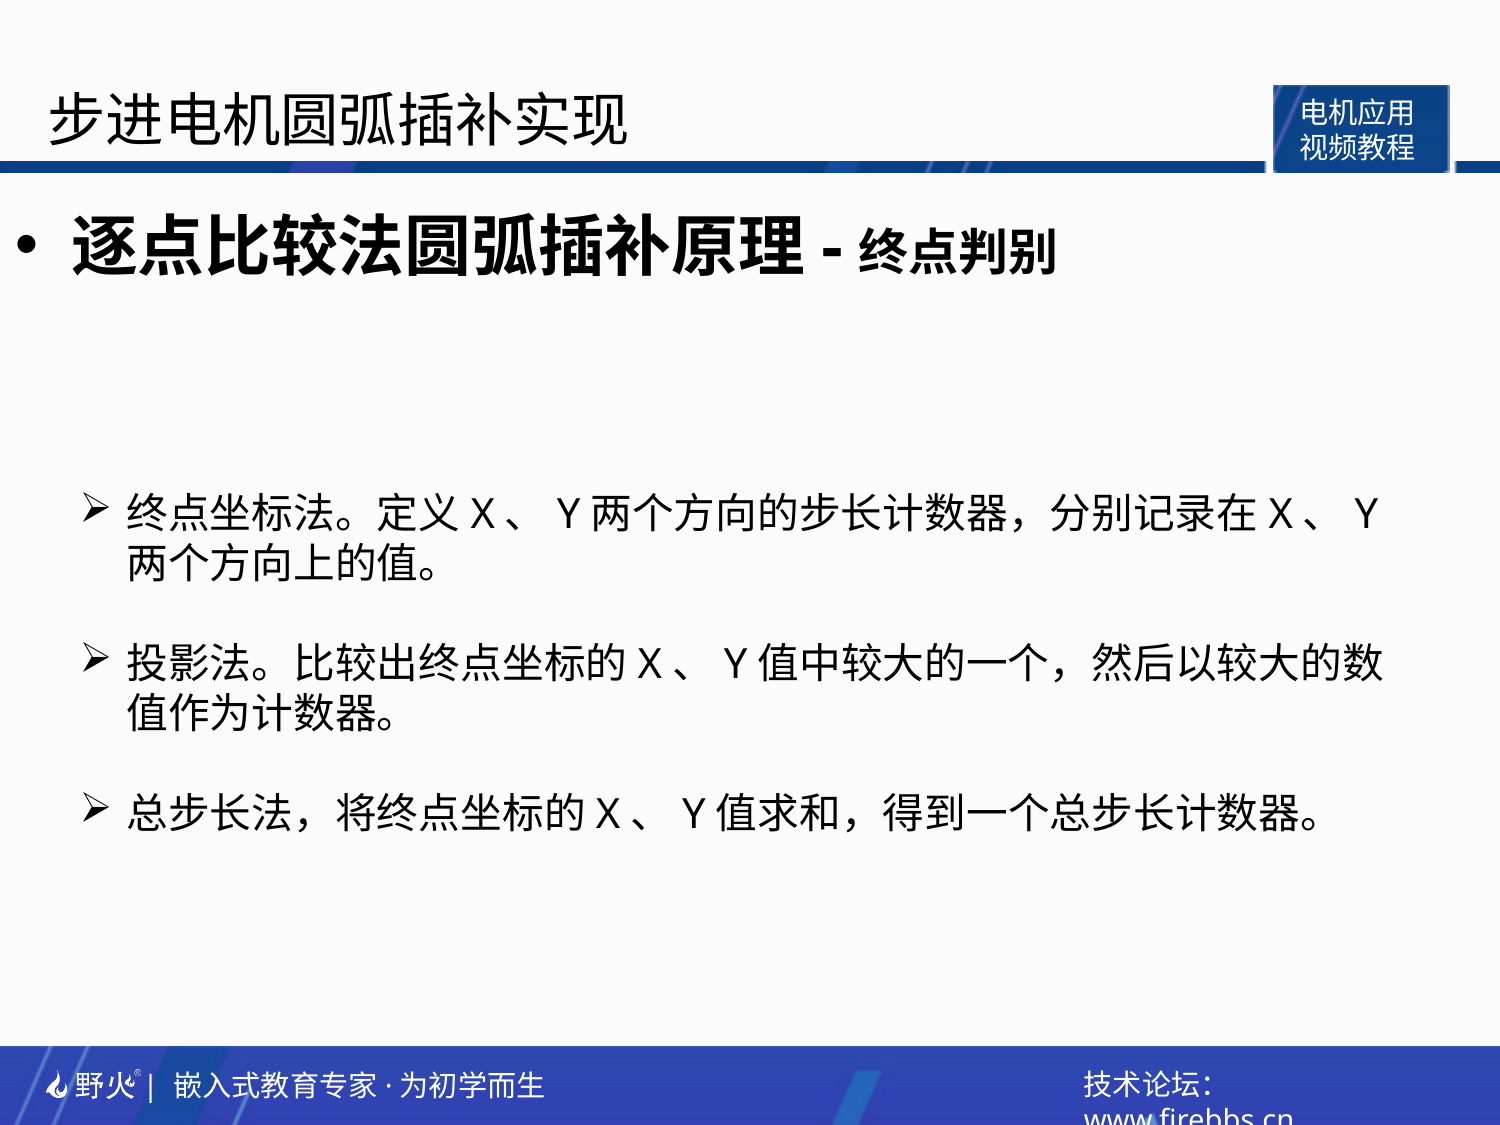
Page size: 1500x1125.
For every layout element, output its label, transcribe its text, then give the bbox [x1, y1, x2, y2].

picture [0, 85, 1500, 173]
picture [0, 1046, 1500, 1125]
picture [1281, 1116, 1289, 1125]
picture [1115, 1117, 1120, 1125]
picture [1227, 1116, 1236, 1125]
picture [1092, 1117, 1097, 1125]
picture [1126, 1115, 1132, 1125]
text_box 终点坐标法。定义X、Y两个方向的步长计数器，分别记录在X、Y两个方向上的值。 投影法。比较出终点坐标的X、Y值中较大的一个，然后以较大的数值作为计数器。 总步长法，将终点坐标的X、Y值求和，得到一个总步长计数器。 [64, 479, 1400, 845]
picture [1138, 1117, 1143, 1125]
picture [1192, 1116, 1200, 1121]
list 逐点比较法圆弧插补原理-终点判别 [0, 196, 1211, 279]
picture [1103, 1115, 1109, 1125]
picture [1209, 1116, 1218, 1125]
